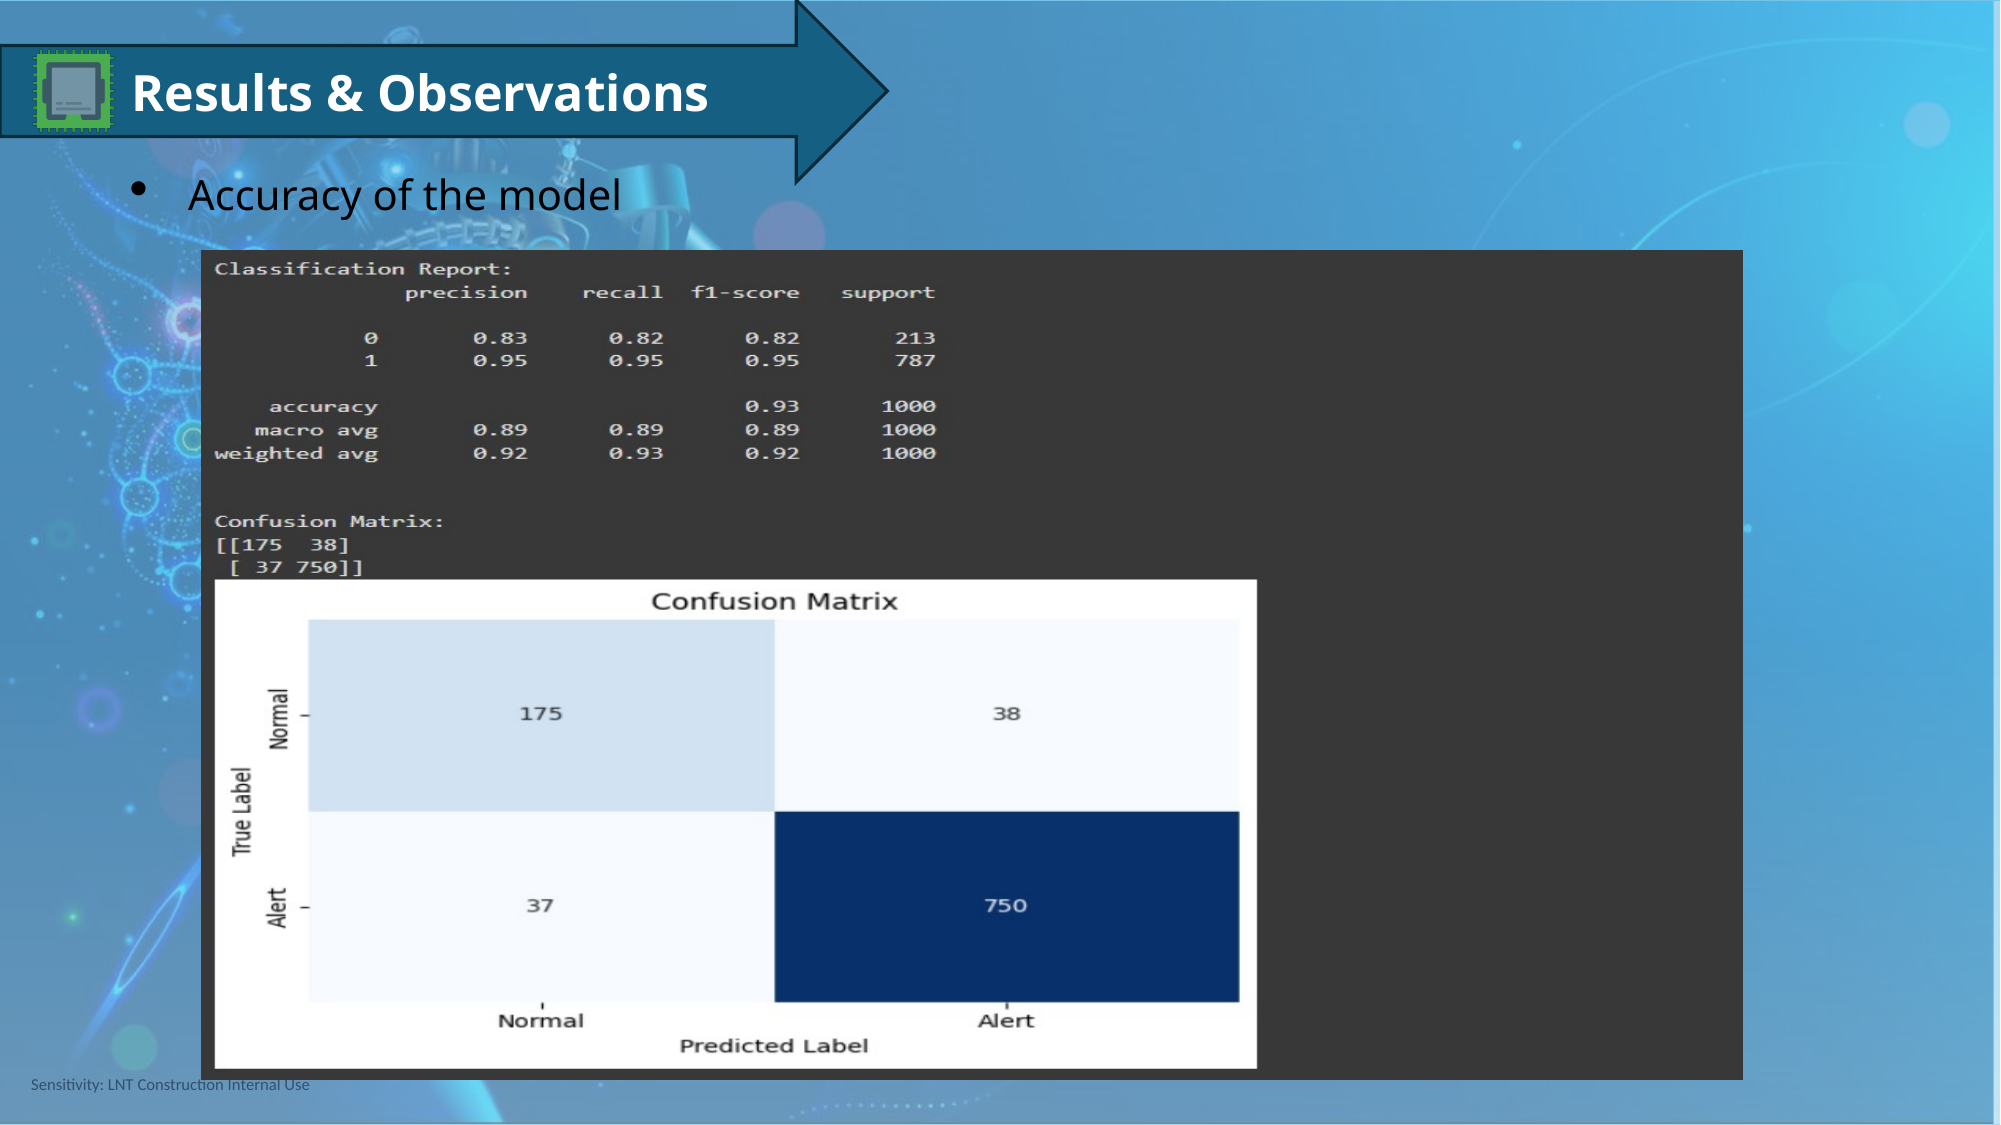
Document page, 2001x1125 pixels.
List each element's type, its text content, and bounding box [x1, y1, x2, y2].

text_box Accuracy of the model [116, 154, 1118, 449]
text_box Results & Observations [0, 0, 890, 186]
picture [200, 249, 1744, 1081]
picture [29, 46, 118, 135]
